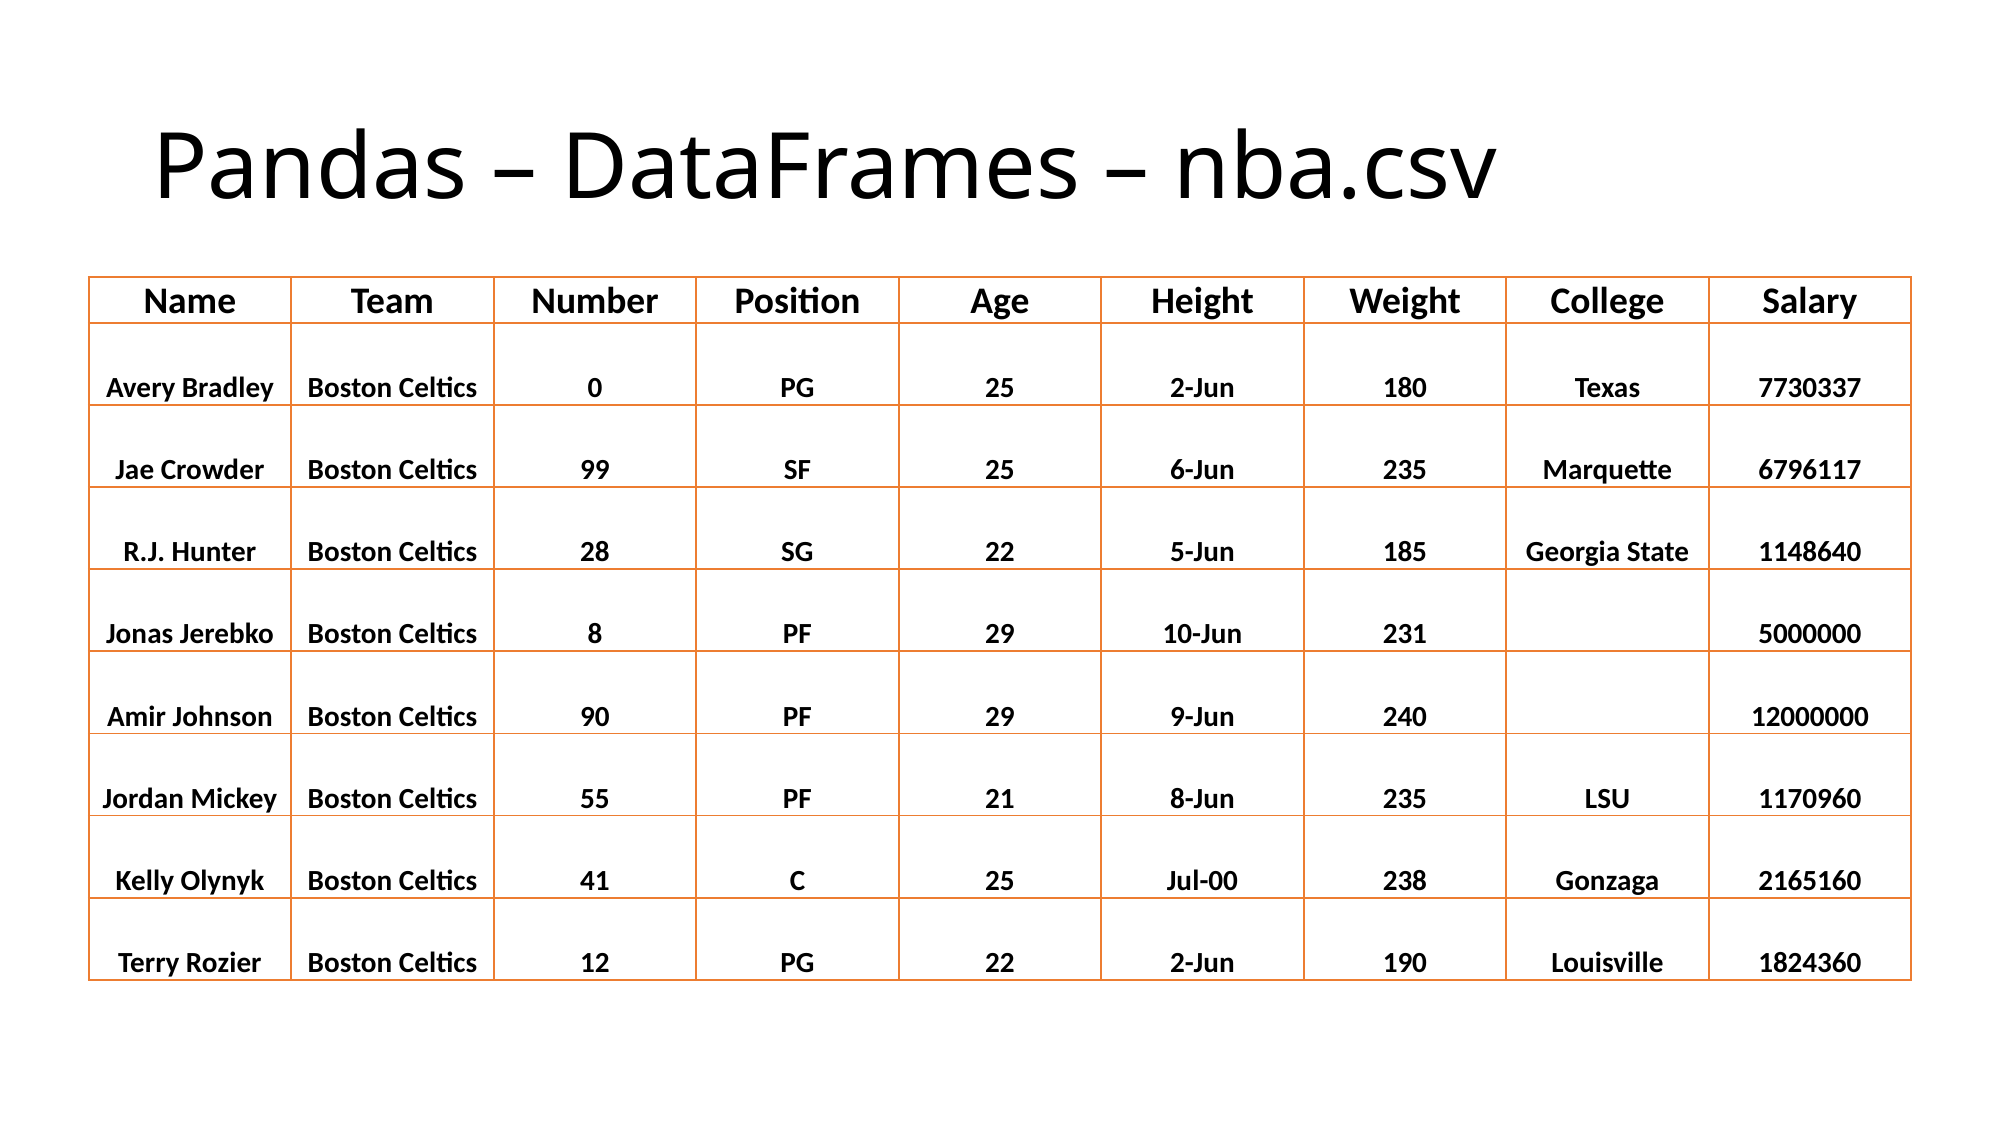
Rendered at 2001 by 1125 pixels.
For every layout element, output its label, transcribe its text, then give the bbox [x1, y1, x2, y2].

table_cell 1824360 [1710, 899, 1910, 979]
table_cell Boston Celtics [292, 899, 493, 979]
table_cell Avery Bradley [90, 324, 290, 404]
table_header Salary [1710, 278, 1910, 322]
table_cell 29 [900, 570, 1100, 650]
table_cell 90 [495, 652, 695, 733]
table_cell 2165160 [1710, 816, 1910, 897]
table_cell 25 [900, 324, 1100, 404]
table_cell Jordan Mickey [90, 734, 290, 815]
table_cell 6796117 [1710, 406, 1910, 486]
table_cell PF [697, 734, 898, 815]
table_cell Jae Crowder [90, 406, 290, 486]
table_cell 0 [495, 324, 695, 404]
table_cell PF [697, 652, 898, 733]
table_cell PG [697, 899, 898, 979]
table_cell Boston Celtics [292, 406, 493, 486]
table_cell Boston Celtics [292, 570, 493, 650]
table_cell 8-Jun [1102, 734, 1303, 815]
table_cell Kelly Olynyk [90, 816, 290, 897]
table_header College [1507, 278, 1708, 322]
table_cell 12000000 [1710, 652, 1910, 733]
table_cell 9-Jun [1102, 652, 1303, 733]
table_cell 240 [1305, 652, 1505, 733]
table_cell 190 [1305, 899, 1505, 979]
table_cell C [697, 816, 898, 897]
table_cell Boston Celtics [292, 488, 493, 568]
table_cell 5-Jun [1102, 488, 1303, 568]
table_cell PG [697, 324, 898, 404]
table_cell 1170960 [1710, 734, 1910, 815]
table_cell R.J. Hunter [90, 488, 290, 568]
table_cell Georgia State [1507, 488, 1708, 568]
table_cell SF [697, 406, 898, 486]
table_cell 10-Jun [1102, 570, 1303, 650]
table_cell 6-Jun [1102, 406, 1303, 486]
table_cell 55 [495, 734, 695, 815]
table_cell Texas [1507, 324, 1708, 404]
table_header Position [697, 278, 898, 322]
table_cell Boston Celtics [292, 652, 493, 733]
table_header Name [90, 278, 290, 322]
table_cell Marquette [1507, 406, 1708, 486]
table_cell Terry Rozier [90, 899, 290, 979]
table_header Number [495, 278, 695, 322]
table_cell 25 [900, 816, 1100, 897]
table_cell 1148640 [1710, 488, 1910, 568]
table_cell Gonzaga [1507, 816, 1708, 897]
table_cell 185 [1305, 488, 1505, 568]
table_cell 21 [900, 734, 1100, 815]
table_cell 99 [495, 406, 695, 486]
table_cell 238 [1305, 816, 1505, 897]
table_cell Jonas Jerebko [90, 570, 290, 650]
table_cell Jul-00 [1102, 816, 1303, 897]
table_header Age [900, 278, 1100, 322]
table_cell 2-Jun [1102, 324, 1303, 404]
table_cell 28 [495, 488, 695, 568]
table_cell 180 [1305, 324, 1505, 404]
table_cell 7730337 [1710, 324, 1910, 404]
table_cell 235 [1305, 406, 1505, 486]
table_cell LSU [1507, 734, 1708, 815]
table_cell [1507, 652, 1708, 733]
table_cell Louisville [1507, 899, 1708, 979]
table_cell SG [697, 488, 898, 568]
table_header Weight [1305, 278, 1505, 322]
table_cell PF [697, 570, 898, 650]
table_cell 12 [495, 899, 695, 979]
table_cell Boston Celtics [292, 734, 493, 815]
table_cell 25 [900, 406, 1100, 486]
table_cell 41 [495, 816, 695, 897]
table_cell 22 [900, 488, 1100, 568]
title Pandas – DataFrames – nba.csv [137, 59, 1863, 276]
table_cell 235 [1305, 734, 1505, 815]
table_cell 5000000 [1710, 570, 1910, 650]
table_cell 2-Jun [1102, 899, 1303, 979]
table_cell 231 [1305, 570, 1505, 650]
table_cell Boston Celtics [292, 816, 493, 897]
table_cell 8 [495, 570, 695, 650]
table_cell Amir Johnson [90, 652, 290, 733]
table_cell Boston Celtics [292, 324, 493, 404]
table_cell 29 [900, 652, 1100, 733]
table_header Team [292, 278, 493, 322]
table_header Height [1102, 278, 1303, 322]
table_cell 22 [900, 899, 1100, 979]
table_cell [1507, 570, 1708, 650]
